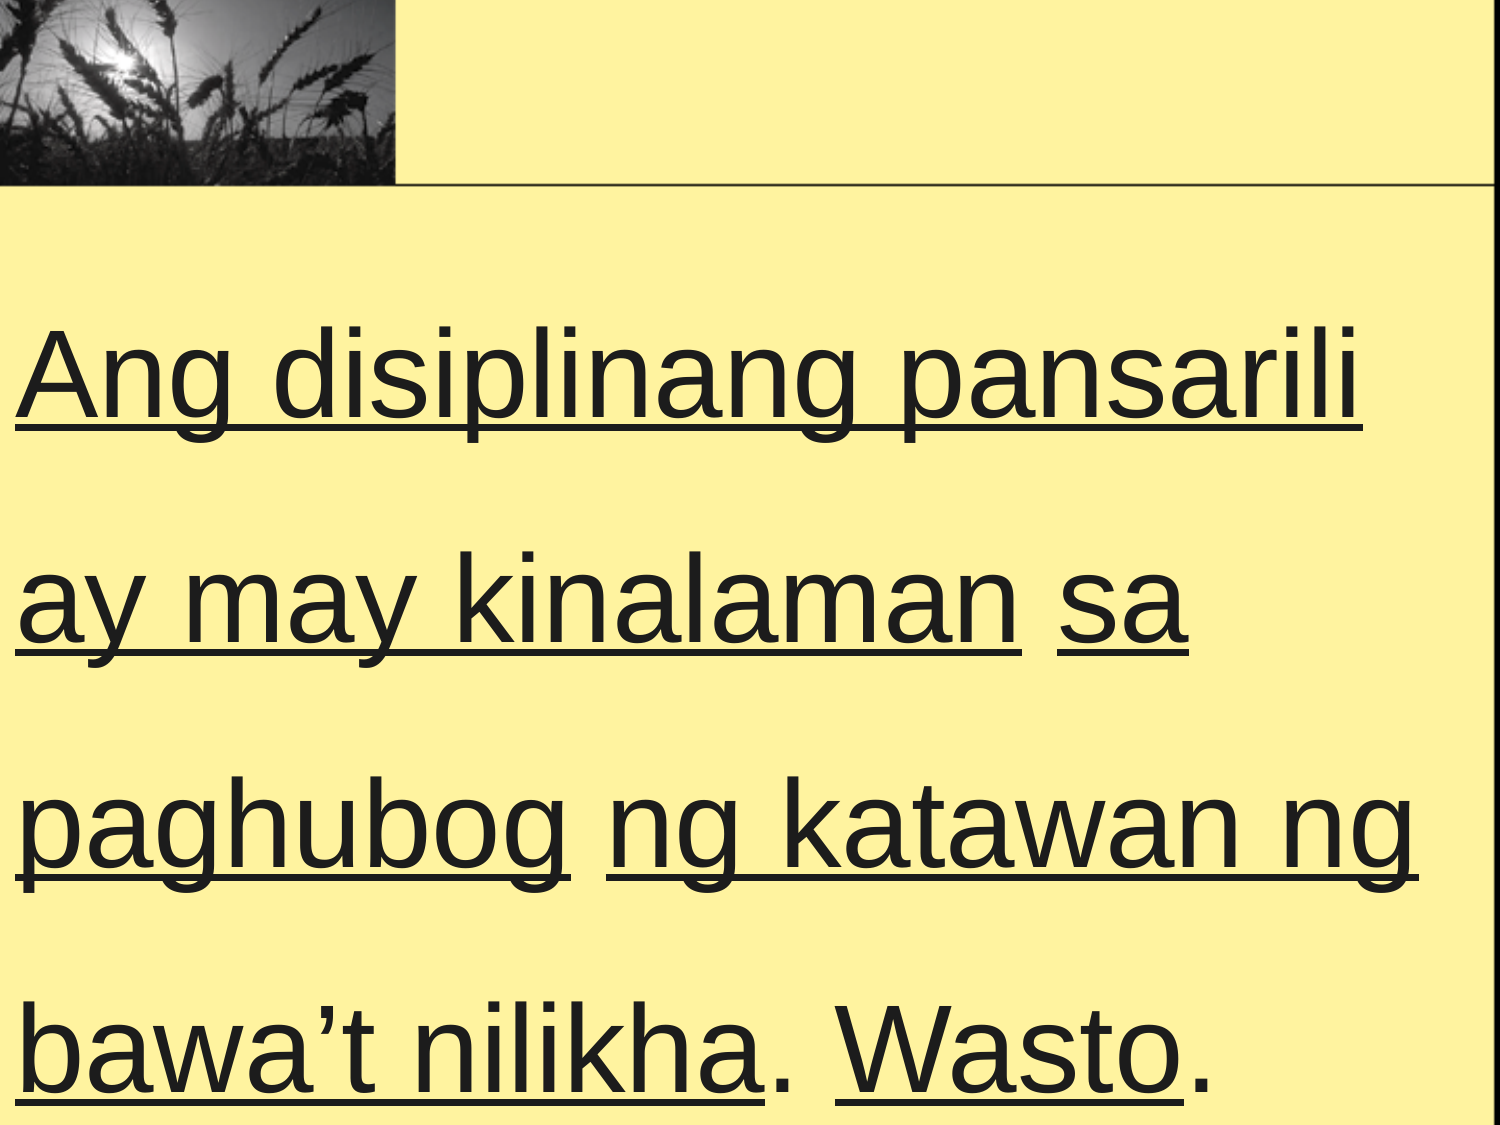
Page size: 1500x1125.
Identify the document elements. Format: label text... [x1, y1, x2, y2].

picture [0, 0, 1500, 199]
list Ang disiplinang pansarili ay may kinalaman sa paghubog ng katawan ng bawa’t nilikha. Wasto. [0, 199, 1500, 1125]
